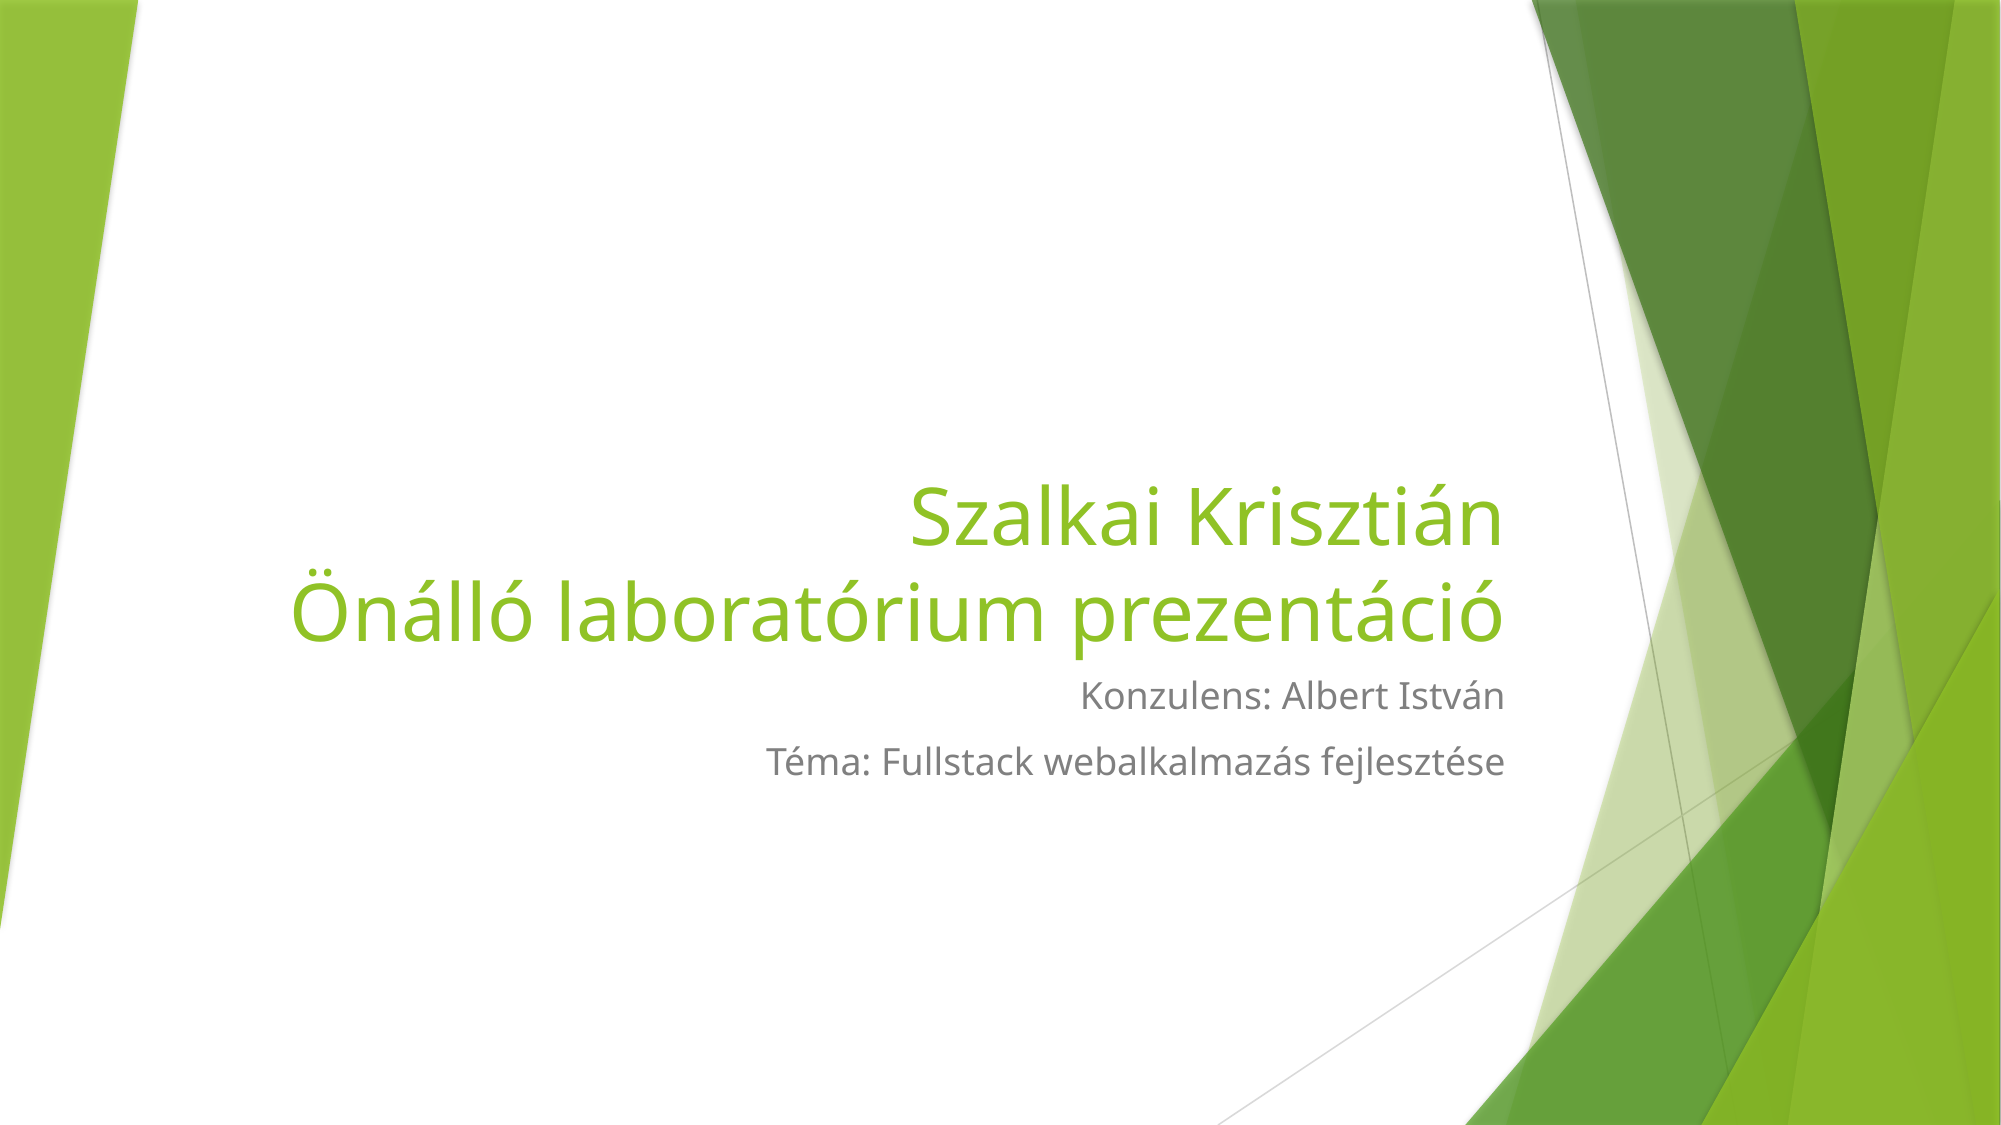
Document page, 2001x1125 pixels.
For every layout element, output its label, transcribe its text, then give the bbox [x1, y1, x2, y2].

title Szalkai Krisztián Önálló laboratórium prezentáció [247, 394, 1522, 664]
subtitle Konzulens: Albert István Téma: Fullstack webalkalmazás fejlesztése [247, 664, 1522, 845]
